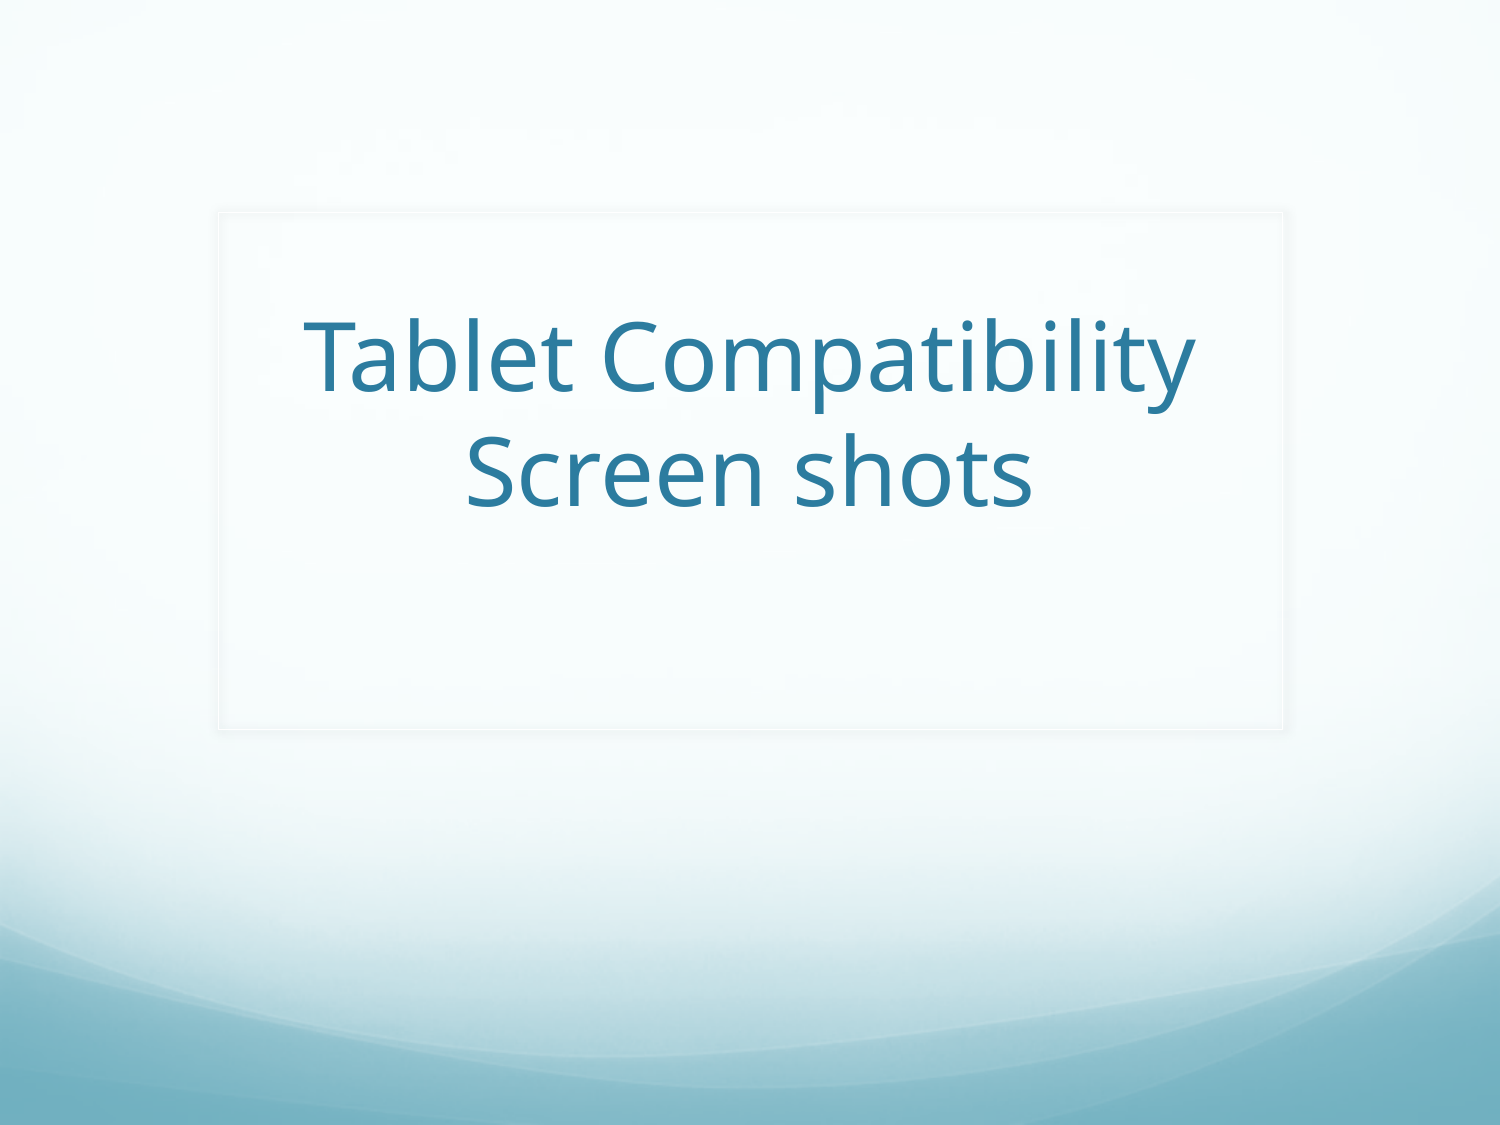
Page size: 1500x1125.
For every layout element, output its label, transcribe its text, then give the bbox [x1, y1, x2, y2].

title Tablet Compatibility Screen shots [217, 249, 1283, 533]
